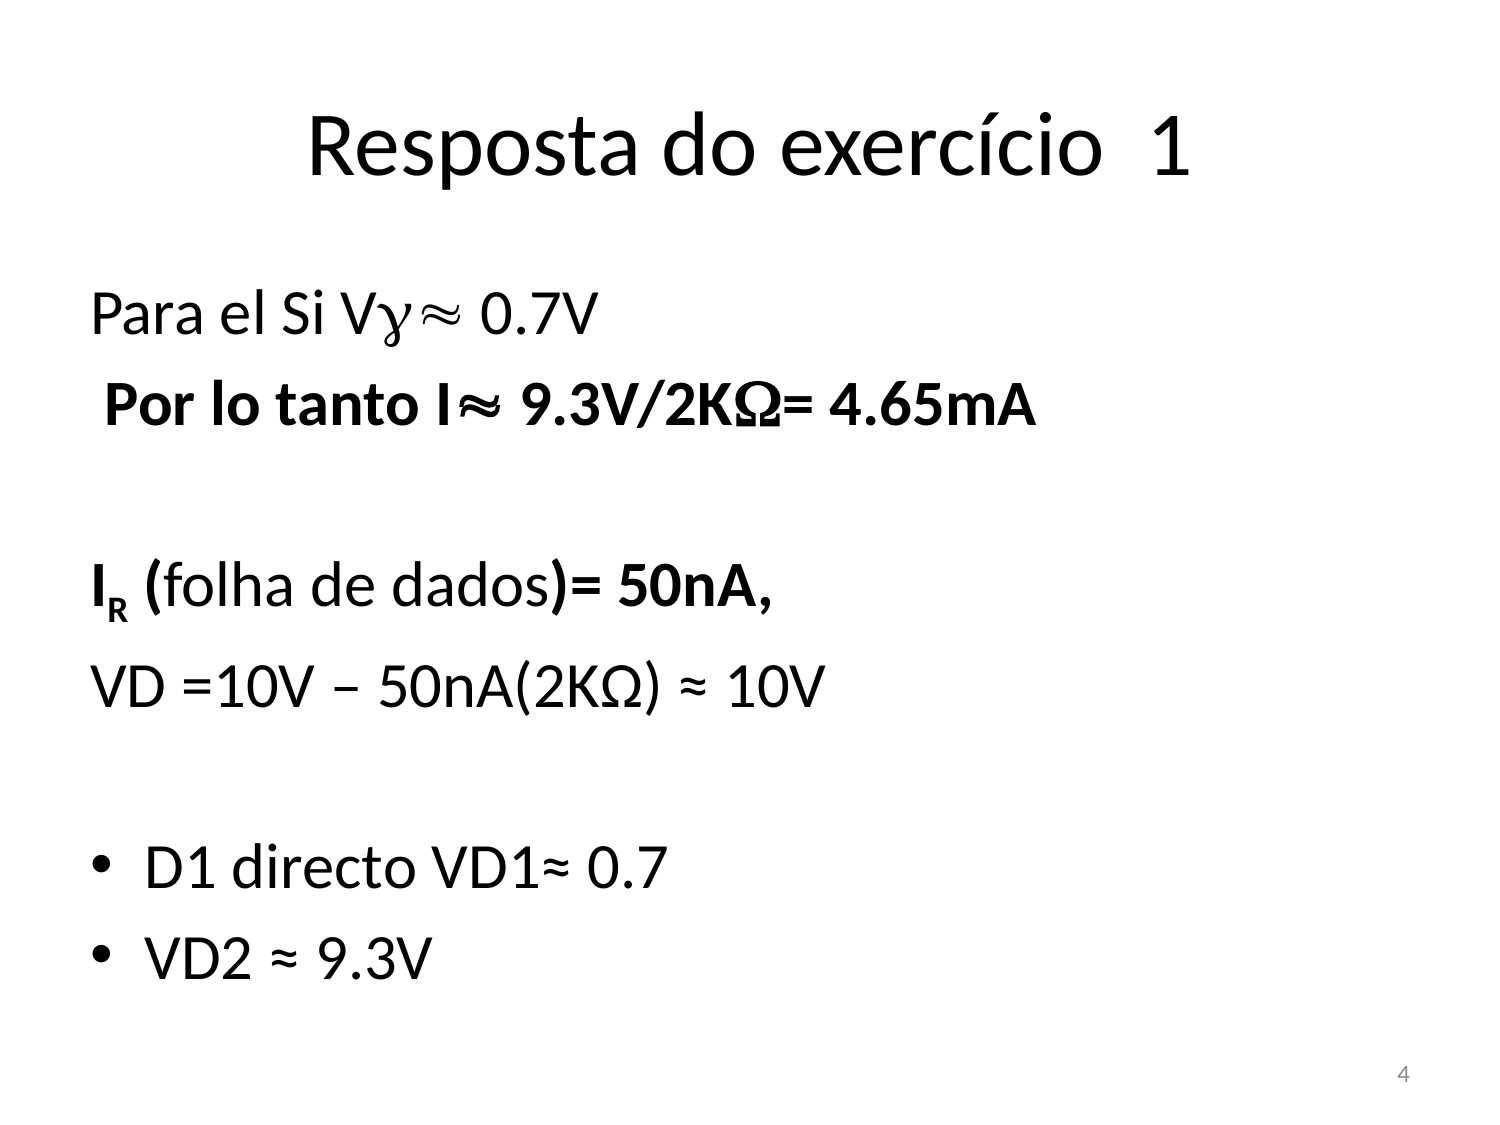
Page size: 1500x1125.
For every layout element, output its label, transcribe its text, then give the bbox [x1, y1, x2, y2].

title Resposta do exercício 1 [75, 45, 1425, 233]
list Para el Si V 0.7V Por lo tanto I 9.3V/2K= 4.65mA IR (folha de dados)= 50nA, VD =10V – 50nA(2KΩ) ≈ 10V D1 directo VD1≈ 0.7 VD2 ≈ 9.3V [75, 262, 1425, 1005]
slide_number 4 [1074, 1042, 1425, 1103]
